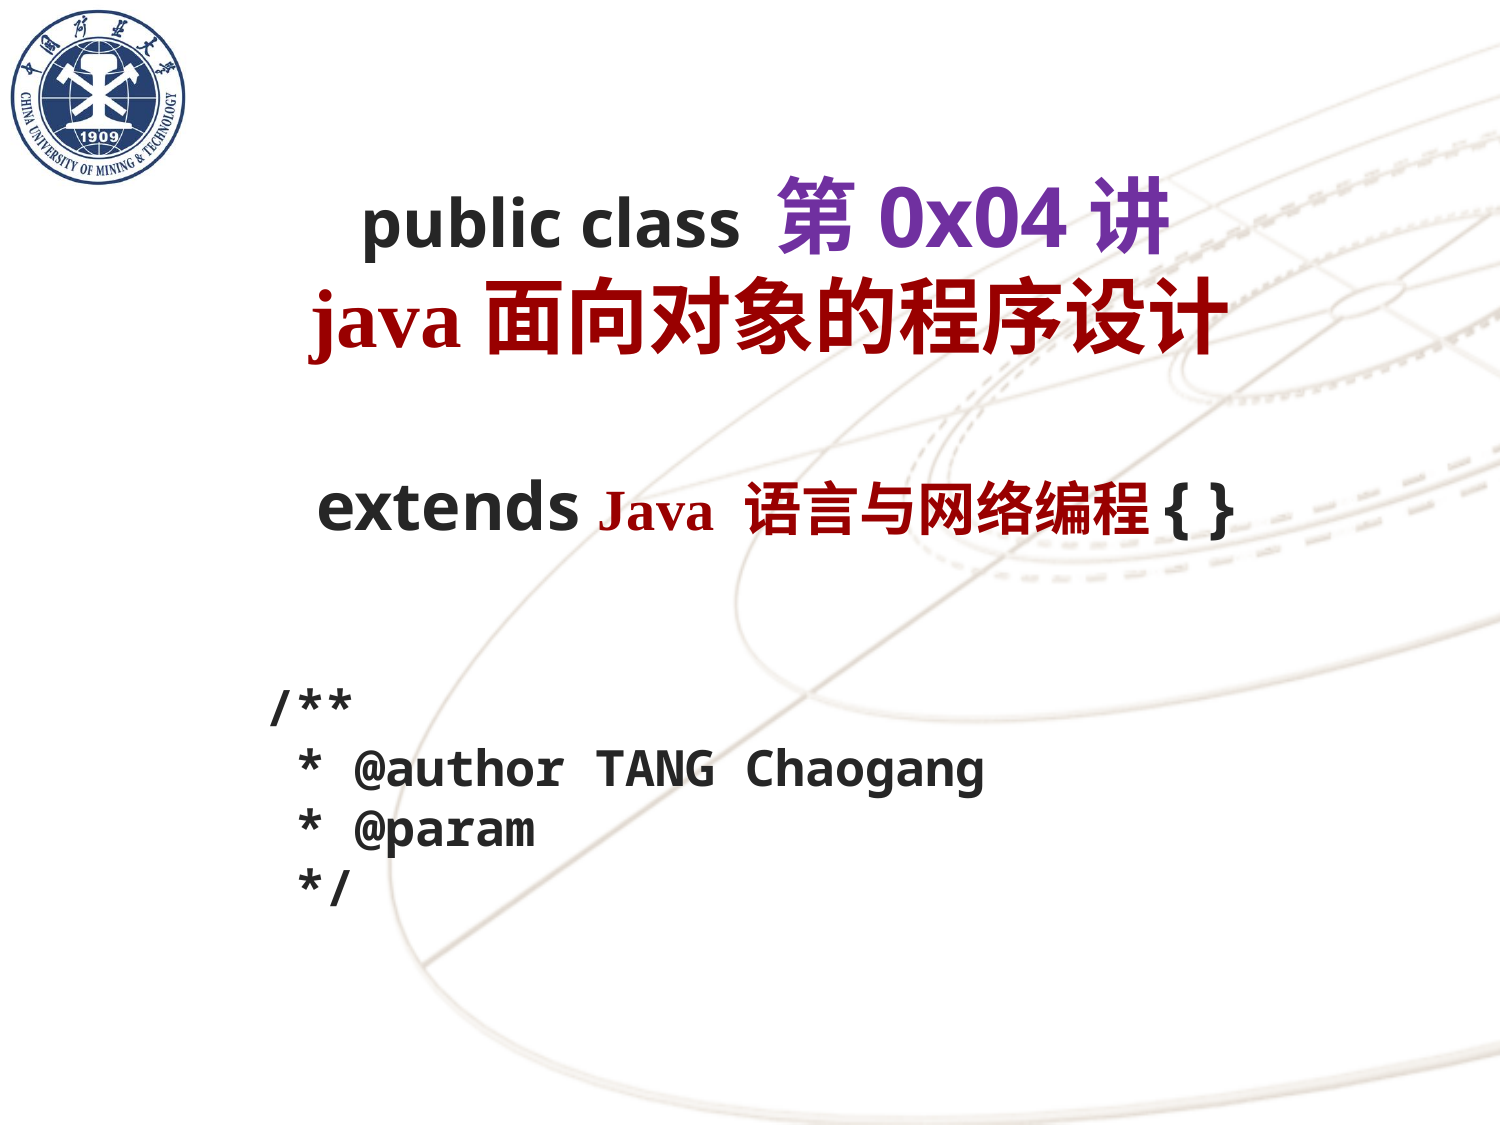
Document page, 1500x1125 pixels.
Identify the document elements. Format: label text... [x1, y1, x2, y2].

text_box /** * @author TANG Chaogang * @param */ [250, 728, 1297, 866]
picture [0, 0, 1500, 1125]
text_box public class 第0x04讲 java面向对象的程序设计 extends Java 语言与网络编程{ } [137, 337, 1413, 441]
